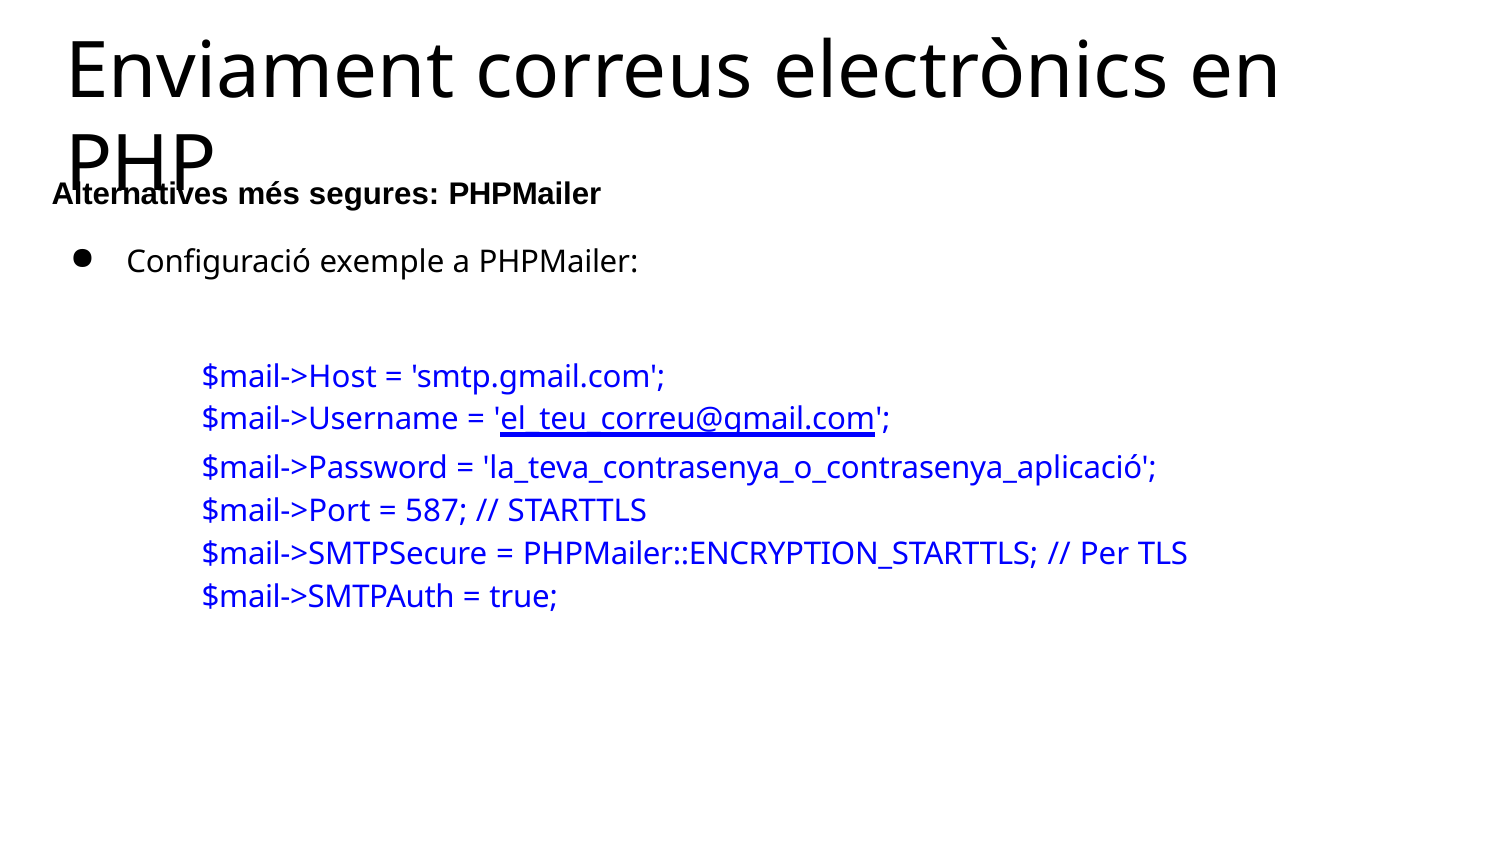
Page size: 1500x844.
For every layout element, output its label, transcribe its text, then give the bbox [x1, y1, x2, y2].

text_box Alternatives més segures: PHPMailer Configuració exemple a PHPMailer: $mail->Host = 'smtp.gmail.com'; $mail->Username = 'el_teu_correu@gmail.com'; $mail->Password = 'la_teva_contrasenya_o_contrasenya_aplicació'; $mail->Port = 587; // STARTTLS $mail->SMTPSecure = PHPMailer::ENCRYPTION_STARTTLS; // Per TLS $mail->SMTPAuth = true; [49, 171, 1231, 614]
title Enviament correus electrònics en PHP [63, 16, 1415, 207]
